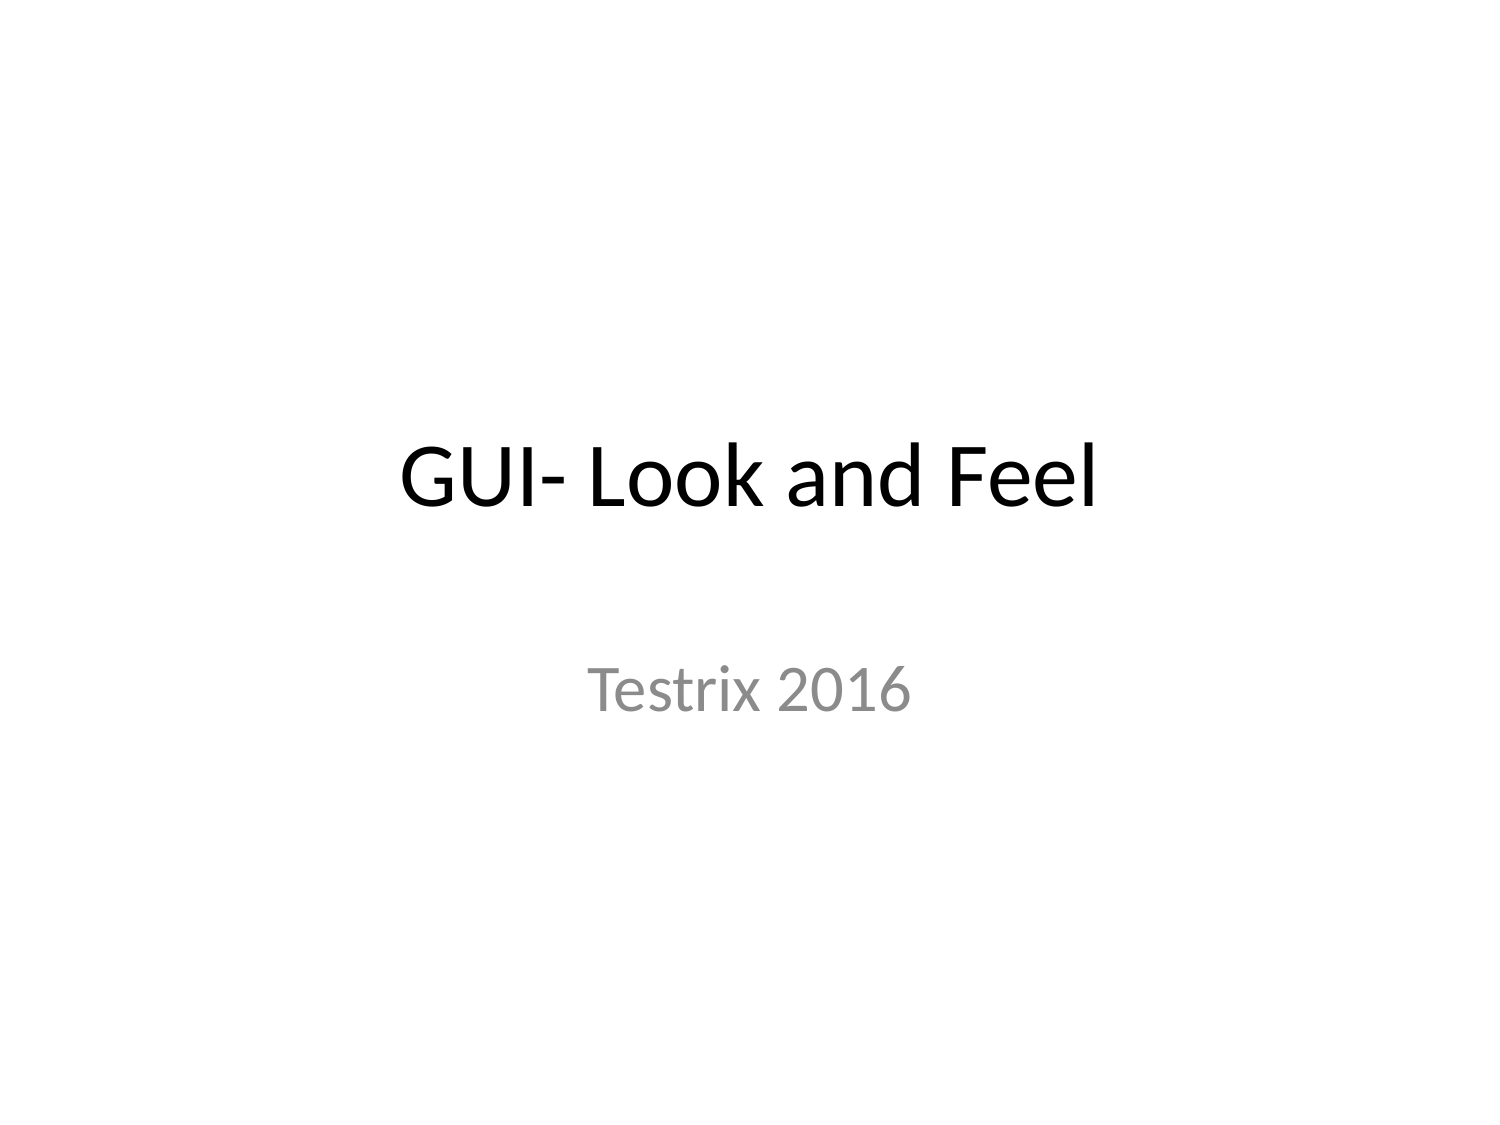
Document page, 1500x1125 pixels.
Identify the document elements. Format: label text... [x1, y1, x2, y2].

subtitle Testrix 2016 [225, 637, 1275, 925]
title GUI- Look and Feel [112, 349, 1388, 591]
